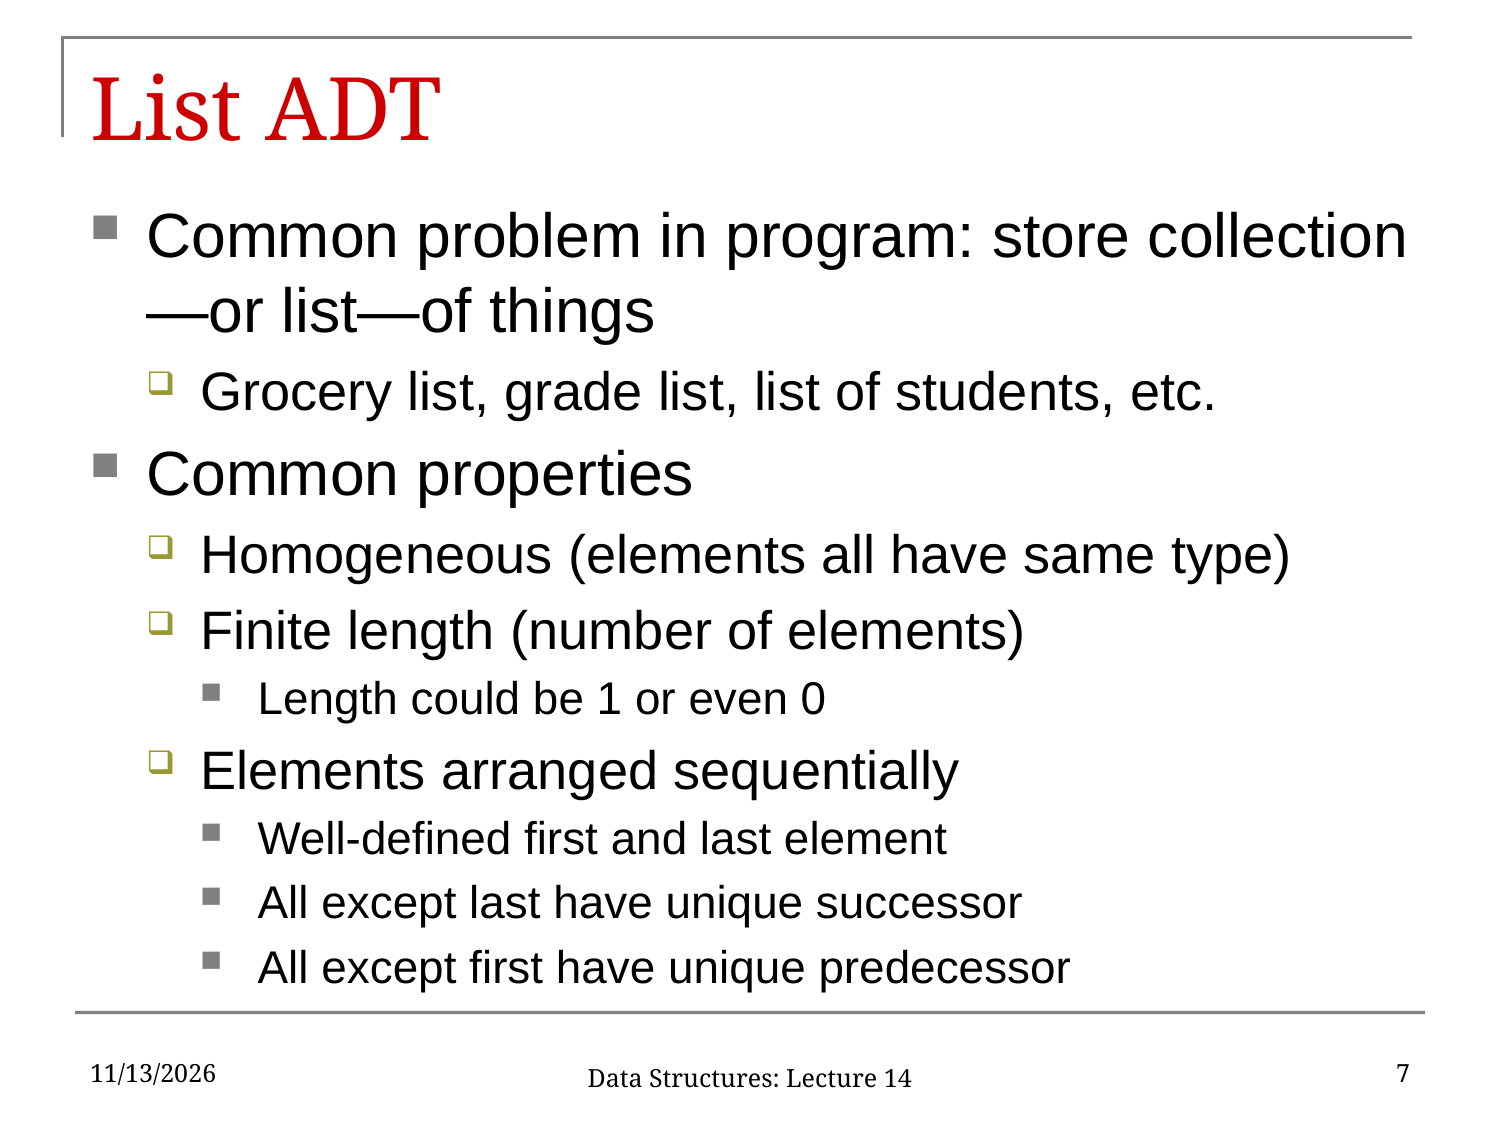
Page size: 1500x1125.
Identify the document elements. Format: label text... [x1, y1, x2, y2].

slide_number 7 [1074, 1023, 1426, 1100]
footer Data Structures: Lecture 14 [512, 1024, 988, 1101]
list Common problem in program: store collection—or list—of things Grocery list, grade list, list of students, etc. Common properties Homogeneous (elements all have same type) Finite length (number of elements) Length could be 1 or even 0 Elements arranged sequentially Well-defined first and last element All except last have unique successor All except first have unique predecessor [75, 187, 1425, 1006]
title List ADT [75, 45, 1425, 163]
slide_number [74, 1023, 426, 1100]
